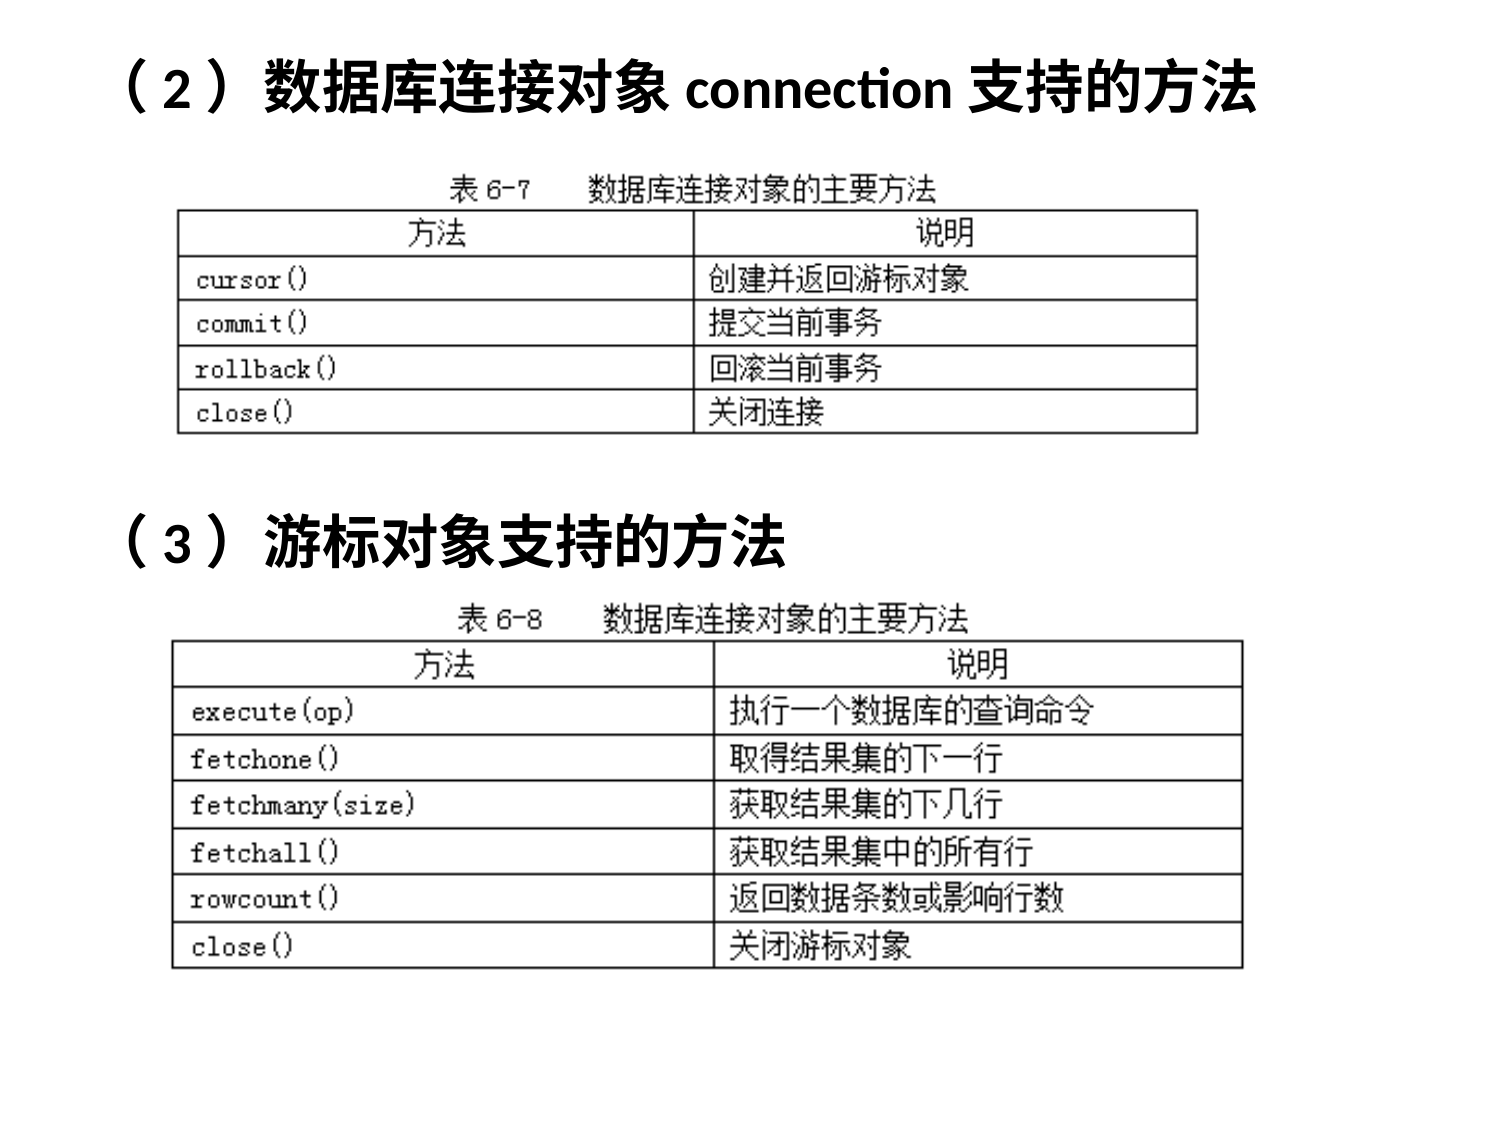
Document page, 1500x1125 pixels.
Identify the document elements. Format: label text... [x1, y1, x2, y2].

list （2）数据库连接对象connection支持的方法 （3）游标对象支持的方法 [75, 42, 1425, 1005]
picture [159, 597, 1255, 977]
picture [159, 160, 1209, 445]
